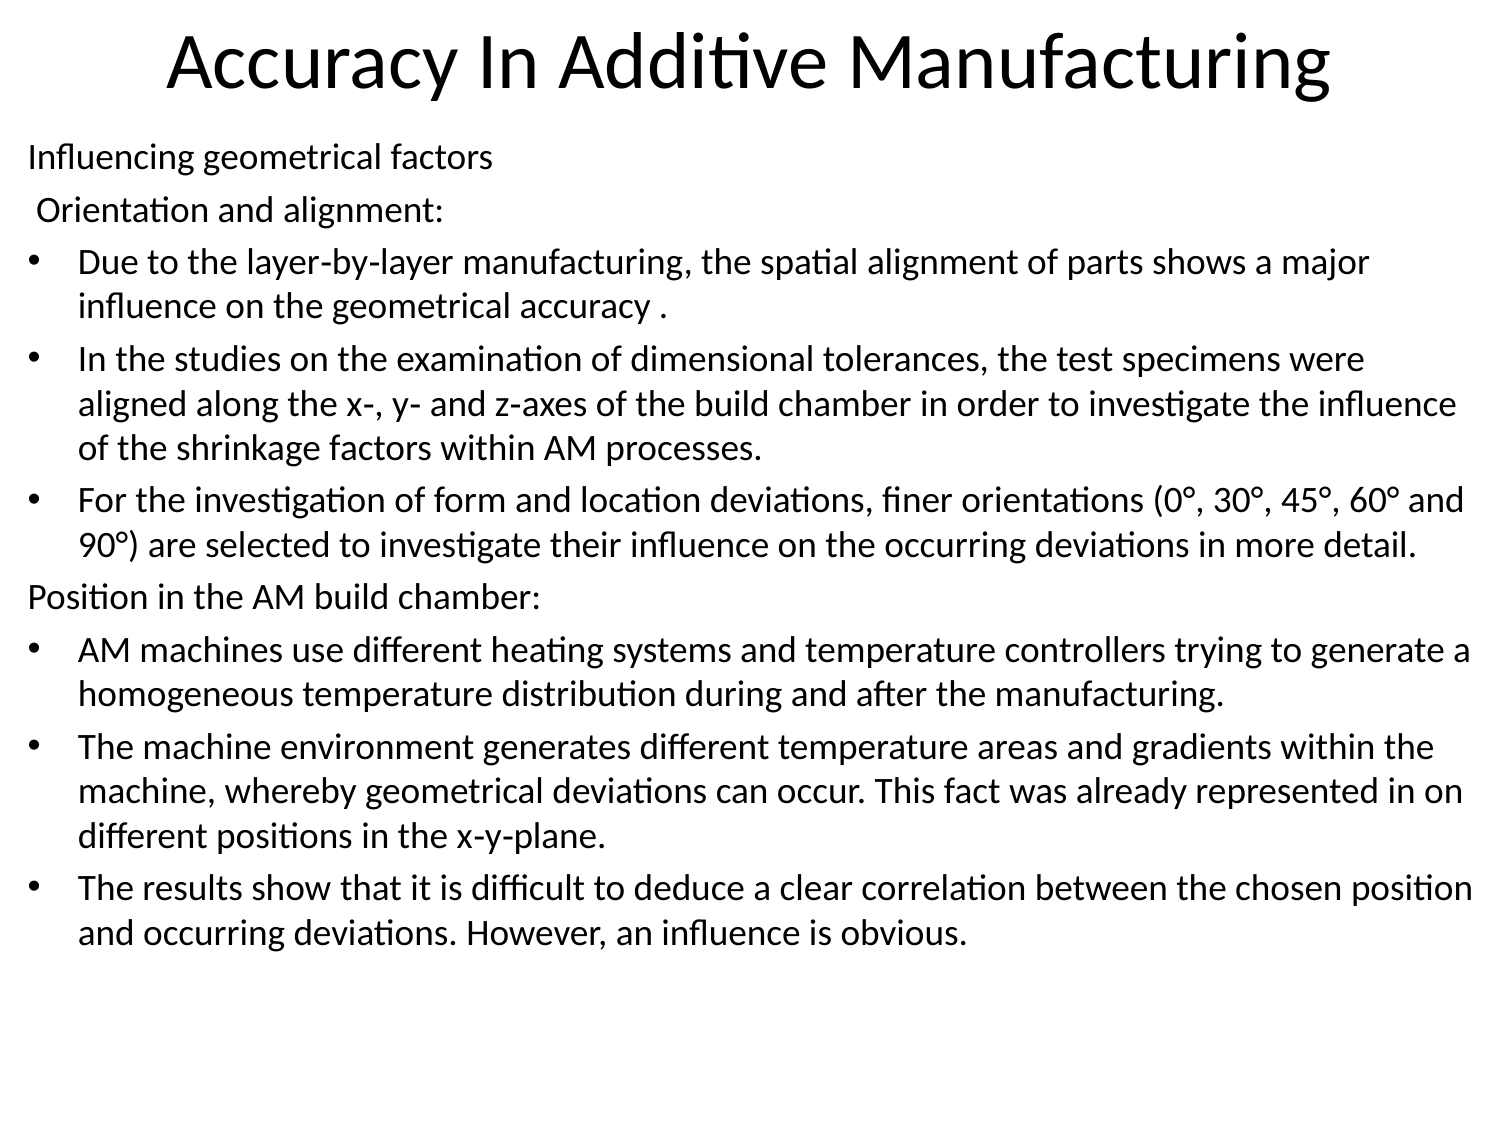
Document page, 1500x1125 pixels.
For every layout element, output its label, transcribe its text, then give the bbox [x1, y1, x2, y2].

title Accuracy In Additive Manufacturing [75, 0, 1425, 125]
list Influencing geometrical factors Orientation and alignment: Due to the layer‐by‐layer manufacturing, the spatial alignment of parts shows a major influence on the geometrical accuracy . In the studies on the examination of dimensional tolerances, the test specimens were aligned along the x‐, y‐ and z‐axes of the build chamber in order to investigate the influence of the shrinkage factors within AM processes. For the investigation of form and location deviations, finer orientations (0°, 30°, 45°, 60° and 90°) are selected to investigate their influence on the occurring deviations in more detail. Position in the AM build chamber: AM machines use different heating systems and temperature controllers trying to generate a homogeneous temperature distribution during and after the manufacturing. The machine environment generates different temperature areas and gradients within the machine, whereby geometrical deviations can occur. This fact was already represented in on different positions in the x‐y‐plane. The results show that it is difficult to deduce a clear correlation between the chosen position and occurring deviations. However, an influence is obvious. [12, 125, 1500, 1005]
